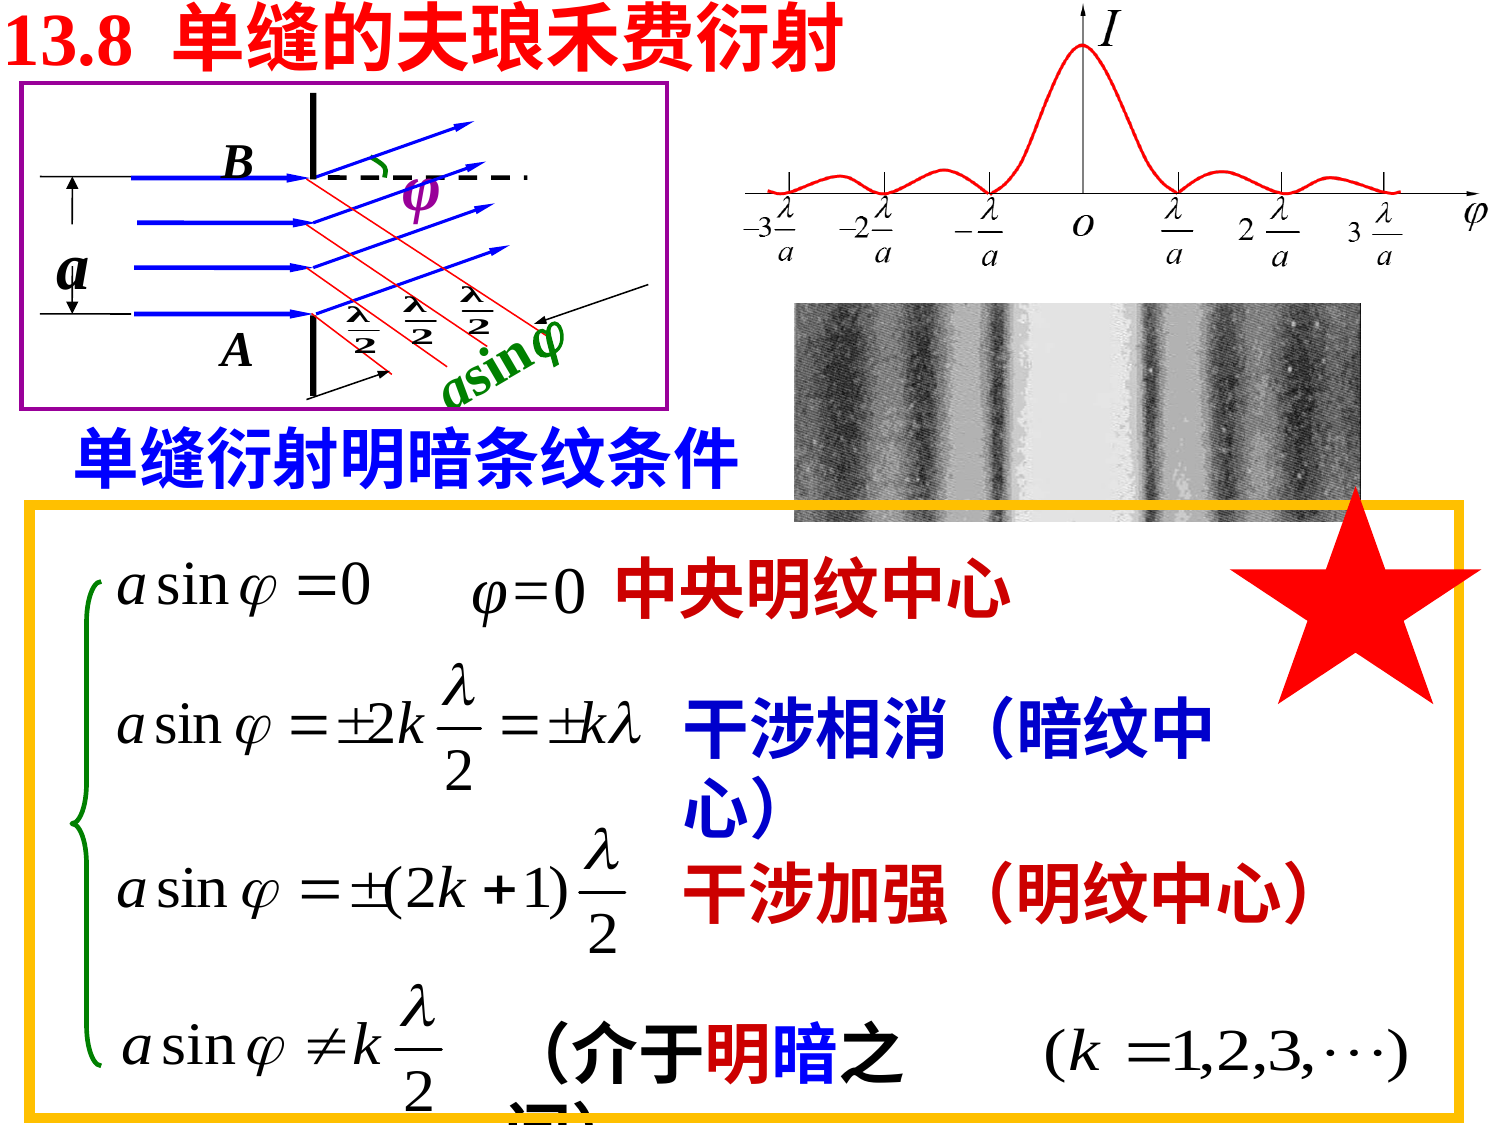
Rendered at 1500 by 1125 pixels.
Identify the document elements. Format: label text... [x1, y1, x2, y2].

text_box [29, 504, 1459, 1118]
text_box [107, 647, 1306, 804]
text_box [107, 539, 1111, 636]
picture [737, 0, 1492, 522]
text_box 13.8 单缝的夫琅禾费衍射 [0, 0, 737, 88]
text_box 单缝衍射明暗条纹条件 [26, 409, 737, 504]
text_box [107, 812, 1419, 967]
text_box [1229, 522, 1482, 705]
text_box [111, 969, 1424, 1125]
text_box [21, 83, 668, 410]
